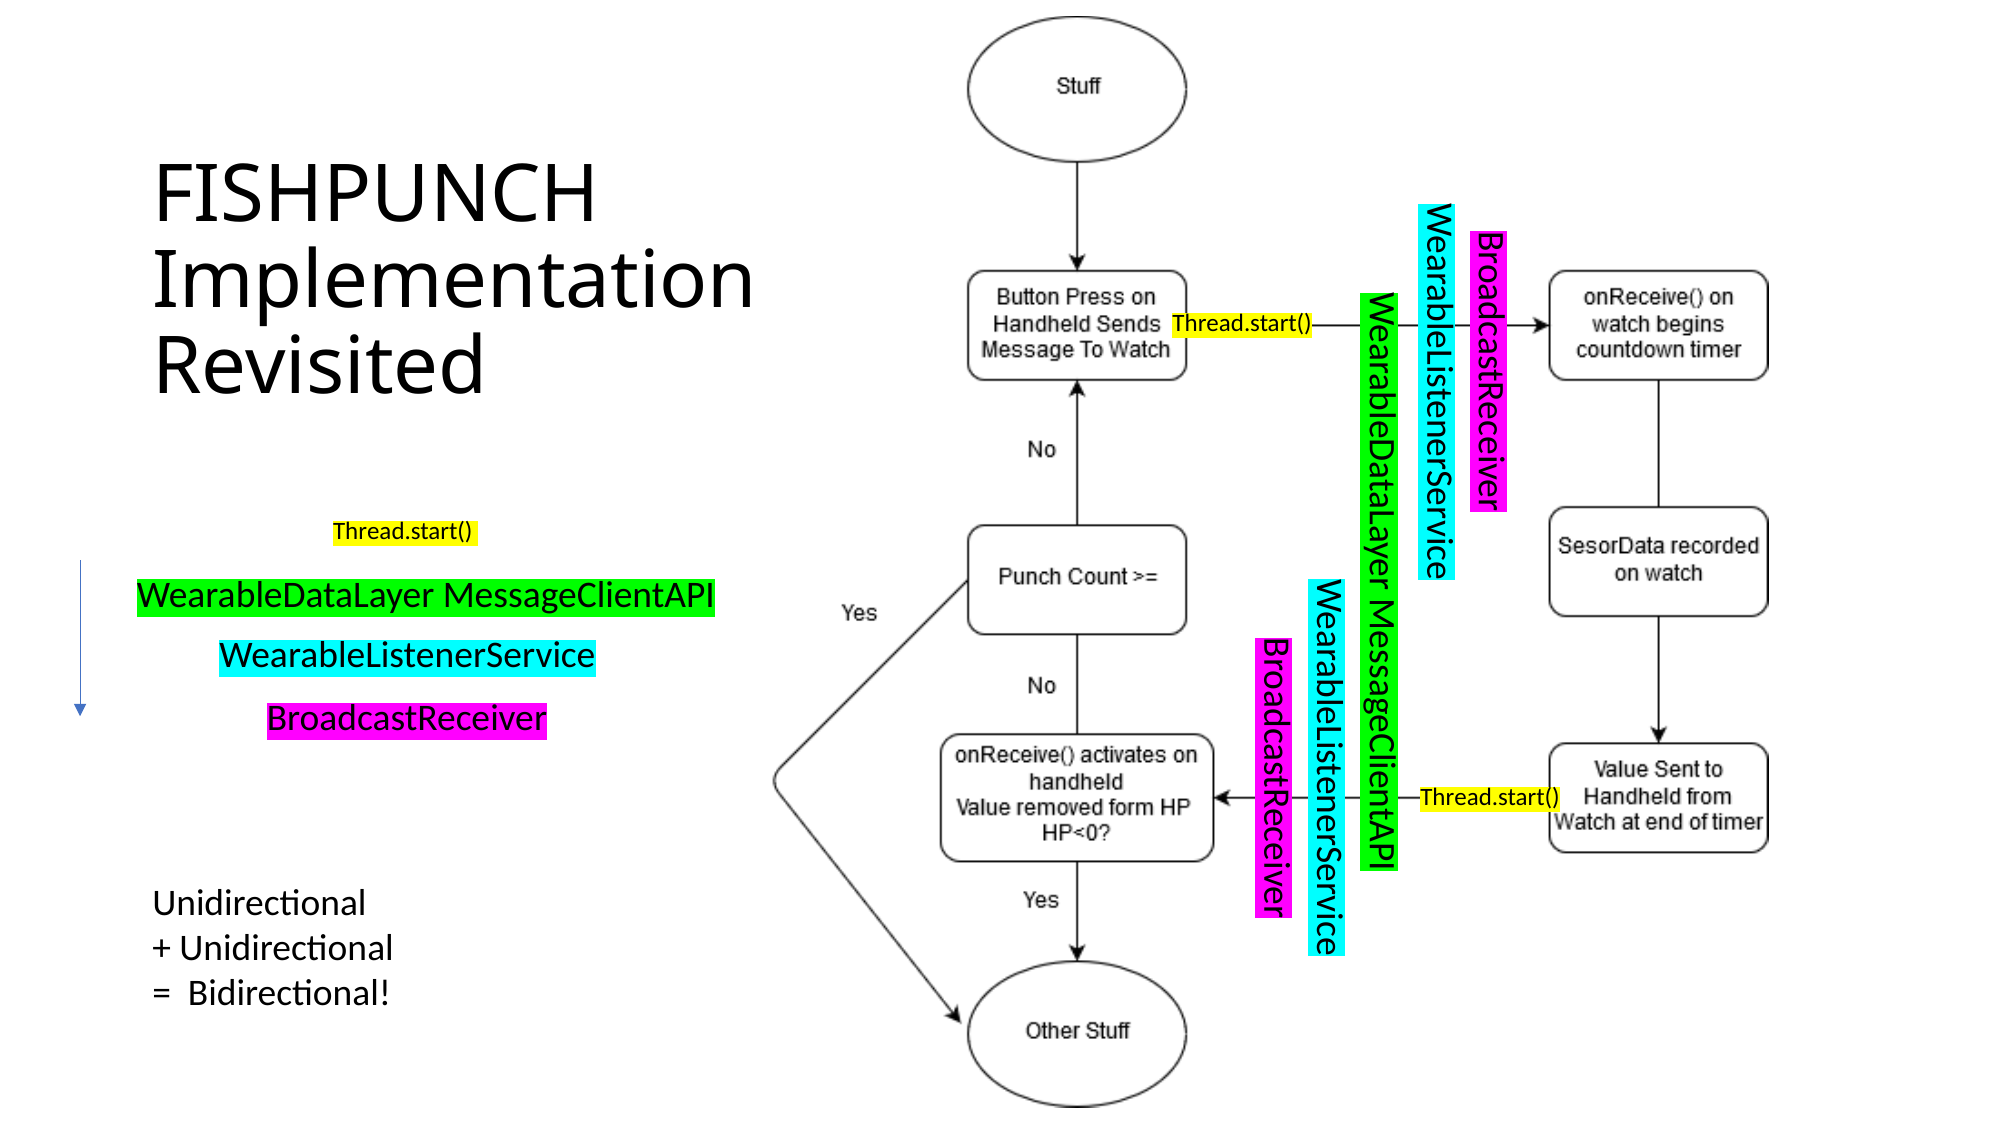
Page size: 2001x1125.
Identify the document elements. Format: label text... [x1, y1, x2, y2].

text_box WearableListenerService [204, 623, 611, 683]
text_box BroadcastReceiver [252, 685, 563, 746]
text_box Unidirectional + Unidirectional = Bidirectional! [137, 870, 565, 1066]
text_box WearableDataLayer MessageClientAPI [122, 562, 731, 623]
title FISHPUNCH Implementation Revisited [137, 123, 755, 440]
picture [755, 16, 1769, 1108]
text_box Thread.start() [318, 507, 494, 552]
